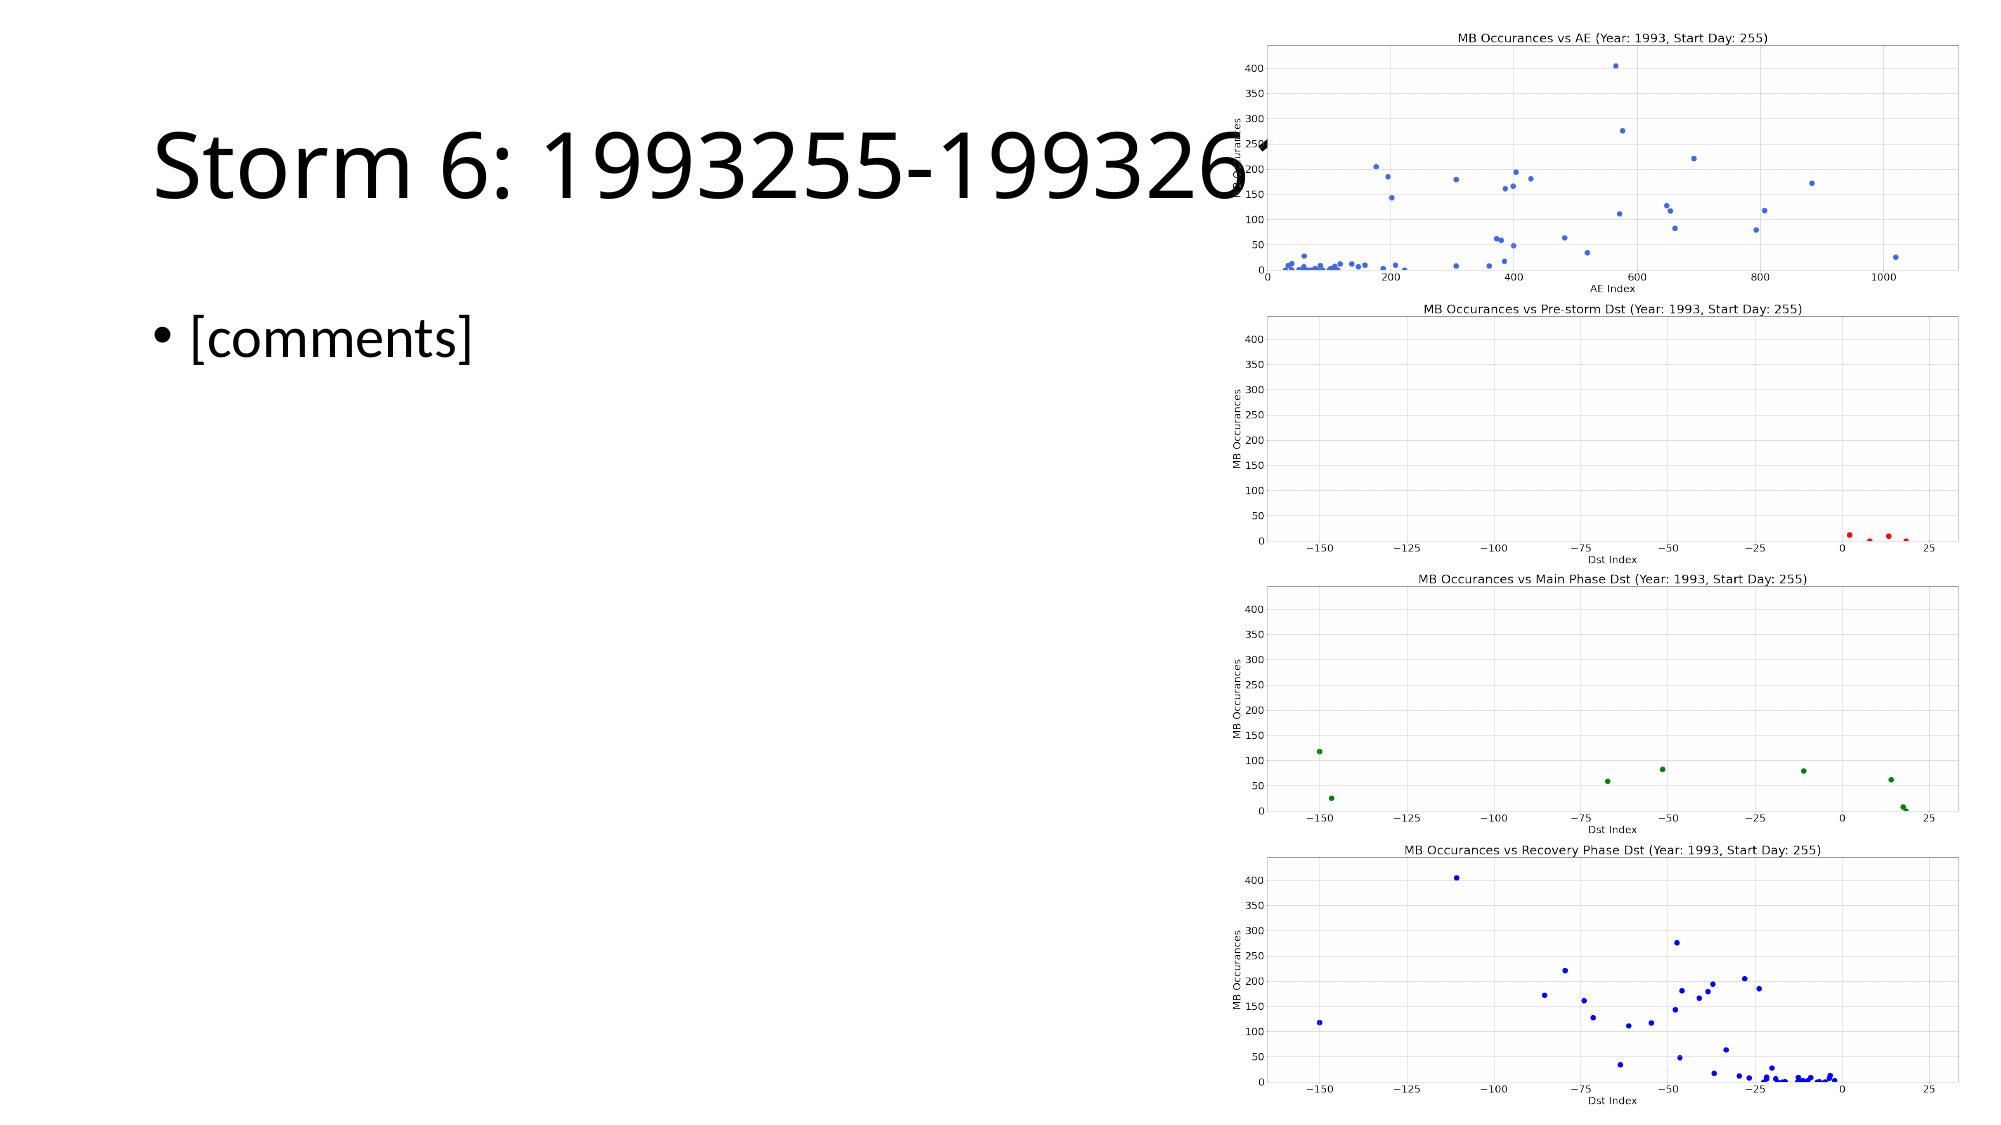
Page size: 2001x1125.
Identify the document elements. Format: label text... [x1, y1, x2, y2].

title Storm 6: 1993255-1993261 [137, 59, 1230, 278]
picture [1230, 301, 1961, 568]
picture [1230, 571, 1961, 838]
picture [1230, 842, 1961, 1109]
text_box [comments] [137, 299, 689, 1014]
picture [1230, 30, 1961, 297]
